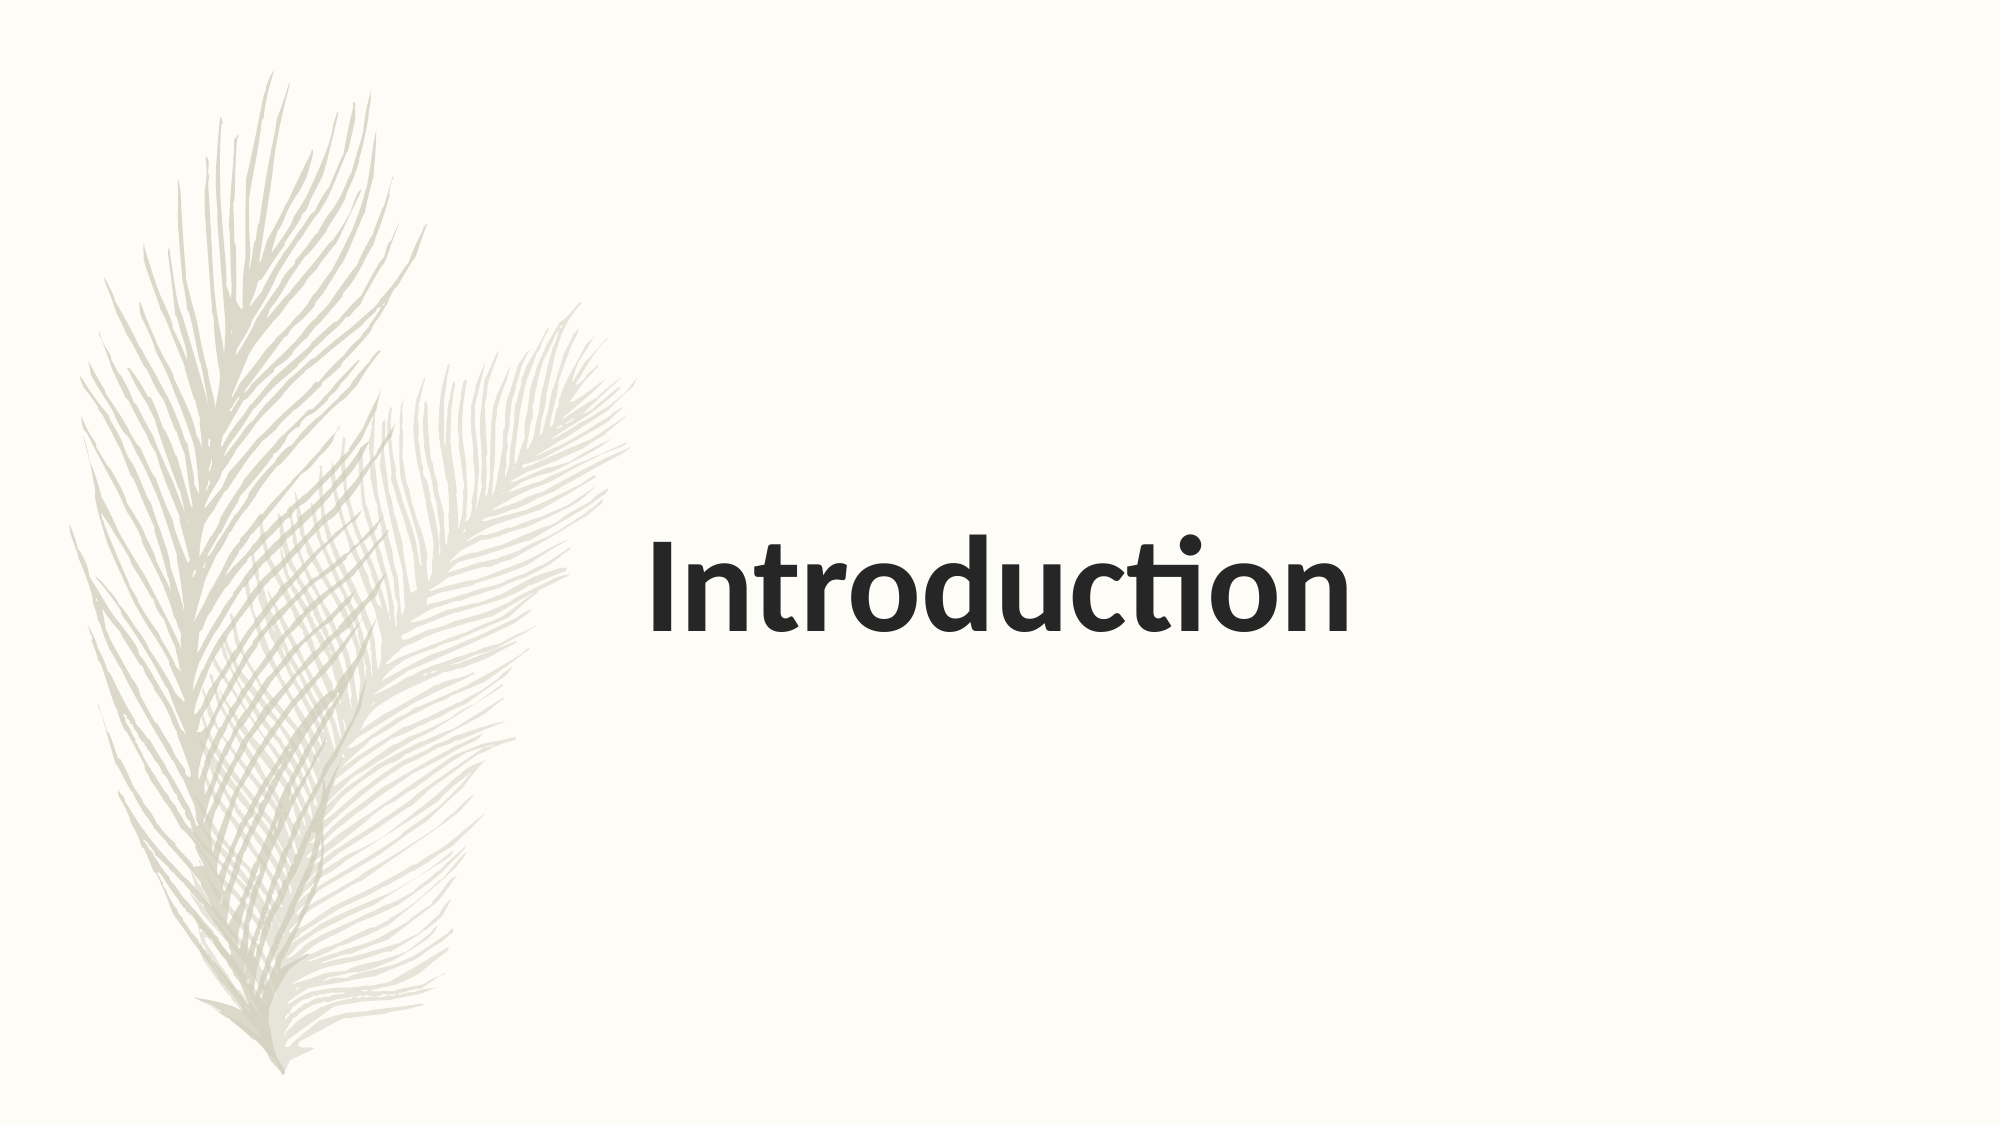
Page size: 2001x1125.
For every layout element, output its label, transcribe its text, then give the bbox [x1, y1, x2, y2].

text_box Introduction [629, 486, 1371, 667]
